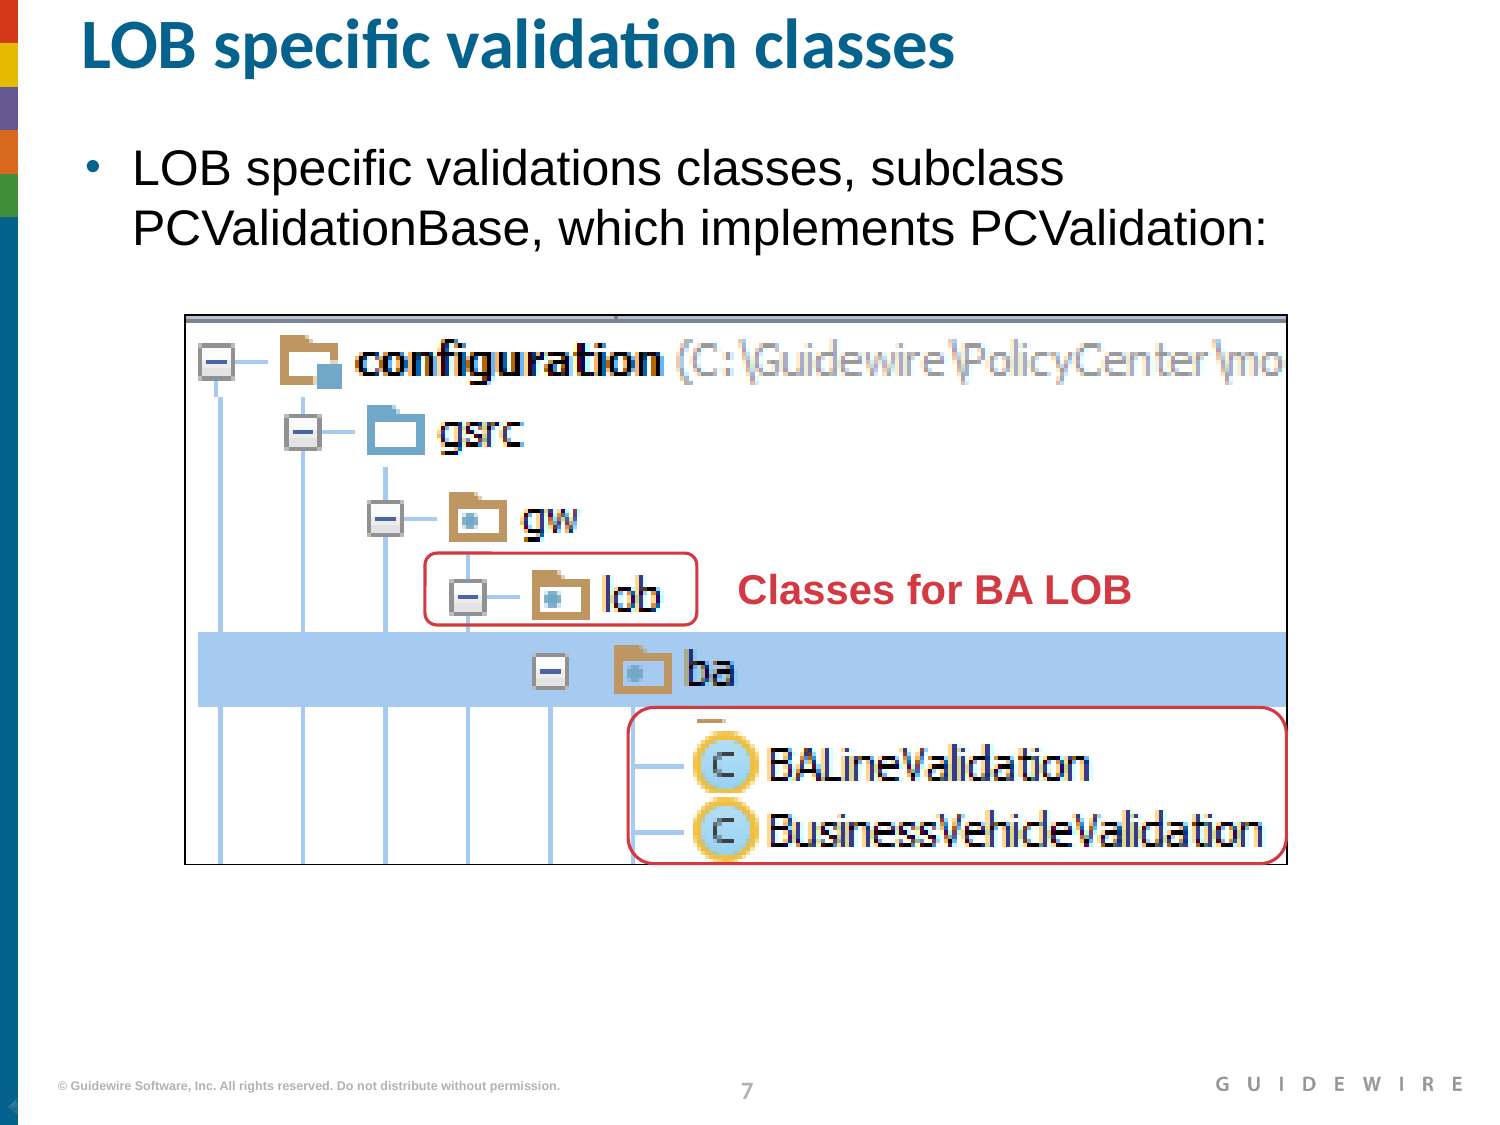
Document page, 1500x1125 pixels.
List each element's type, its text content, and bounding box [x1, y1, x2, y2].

picture [0, 0, 18, 216]
title LOB specific validation classes [81, 14, 1446, 137]
picture [10, 1101, 18, 1111]
picture [1215, 1073, 1480, 1096]
list LOB specific validations classes, subclass PCValidationBase, which implements PCValidation: [85, 135, 1450, 1036]
picture [185, 315, 1287, 864]
